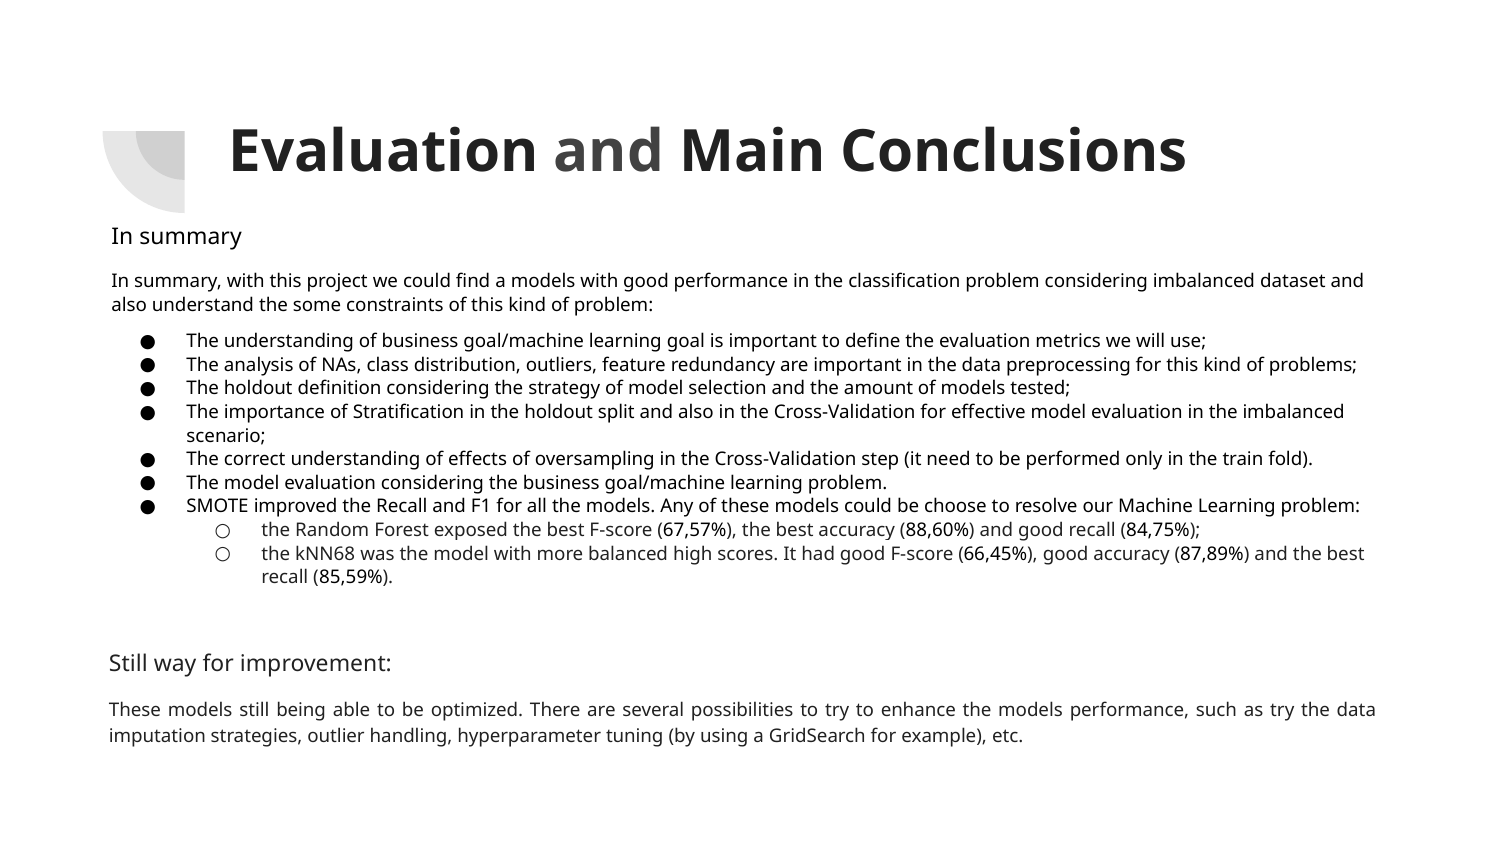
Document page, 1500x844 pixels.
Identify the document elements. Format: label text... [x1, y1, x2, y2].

title Evaluation and Main Conclusions [213, 98, 1368, 205]
list Still way for improvement: These models still being able to be optimized. There are several possibilities to try to enhance the models performance, such as try the data imputation strategies, outlier handling, hyperparameter tuning (by using a GridSearch for example), etc. [94, 629, 1390, 844]
text_box In summary In summary, with this project we could find a models with good performance in the classification problem considering imbalanced dataset and also understand the some constraints of this kind of problem: The understanding of business goal/machine learning goal is important to define the evaluation metrics we will use; The analysis of NAs, class distribution, outliers, feature redundancy are important in the data preprocessing for this kind of problems; The holdout definition considering the strategy of model selection and the amount of models tested; The importance of Stratification in the holdout split and also in the Cross-Validation for effective model evaluation in the imbalanced scenario; The correct understanding of effects of oversampling in the Cross-Validation step (it need to be performed only in the train fold). The model evaluation considering the business goal/machine learning problem. SMOTE improved the Recall and F1 for all the models. Any of these models could be choose to resolve our Machine Learning problem: the Random Forest exposed the best F-score (67,57%), the best accuracy (88,60%) and good recall (84,75%); the kNN68 was the model with more balanced high scores. It had good F-score (66,45%), good accuracy (87,89%) and the best recall (85,59%). [96, 205, 1387, 603]
